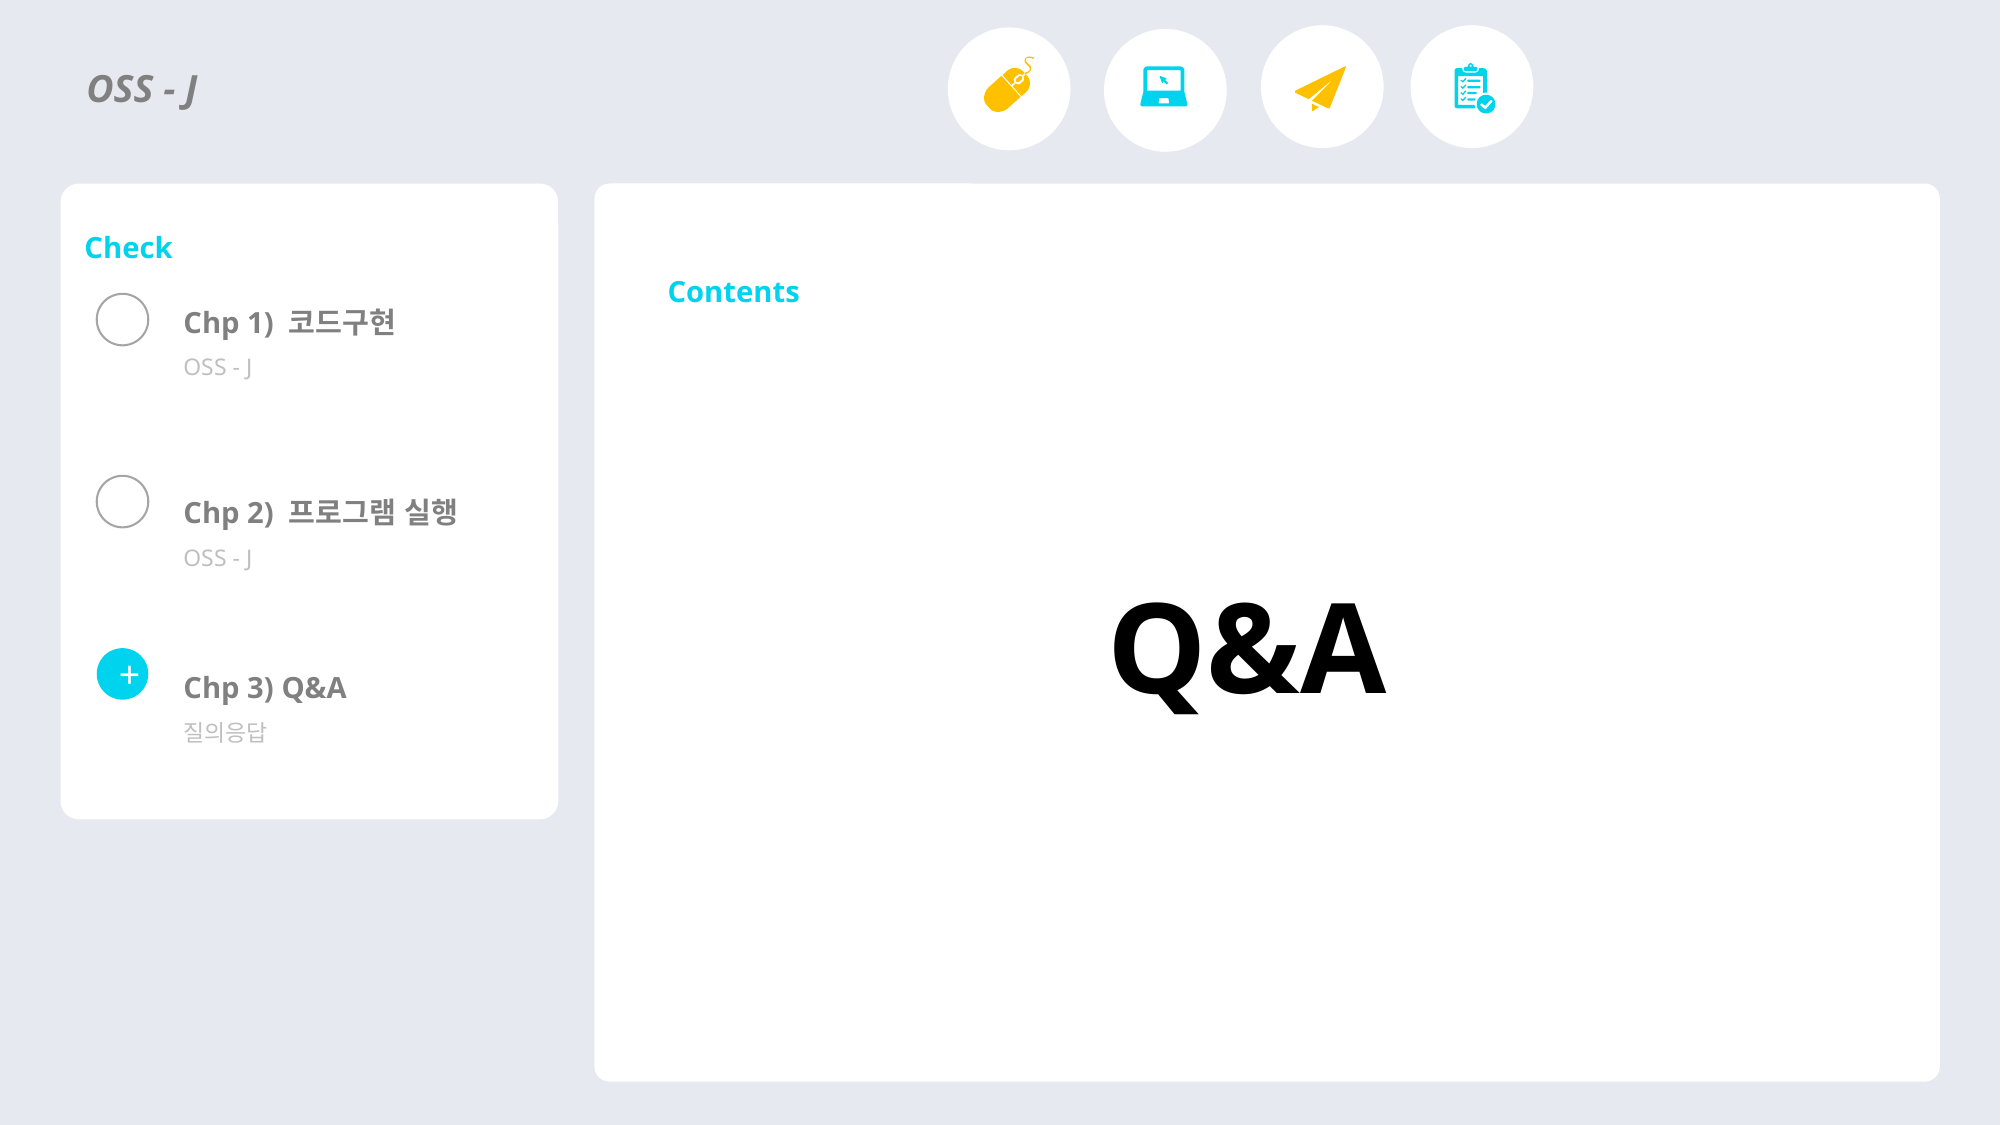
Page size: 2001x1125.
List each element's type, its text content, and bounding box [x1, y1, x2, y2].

text_box [946, 26, 1072, 152]
text_box Q&A [798, 486, 1695, 727]
text_box [95, 292, 150, 347]
text_box OSS - J [71, 35, 789, 118]
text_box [984, 56, 1035, 112]
text_box Chp 3) Q&A 질의응답 [168, 644, 529, 754]
text_box [1102, 27, 1228, 153]
text_box [95, 474, 150, 529]
text_box [59, 182, 560, 821]
text_box Check [69, 204, 188, 272]
text_box [1259, 24, 1385, 150]
text_box + [95, 647, 150, 701]
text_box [1140, 66, 1188, 107]
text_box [1294, 66, 1346, 111]
text_box [1409, 24, 1535, 150]
text_box [1454, 63, 1496, 114]
text_box Chp 2) 프로그램 실행 OSS - J [168, 470, 529, 579]
text_box Chp 1) 코드구현 OSS - J [168, 279, 529, 388]
text_box Contents [652, 248, 815, 316]
text_box [593, 182, 1941, 1083]
